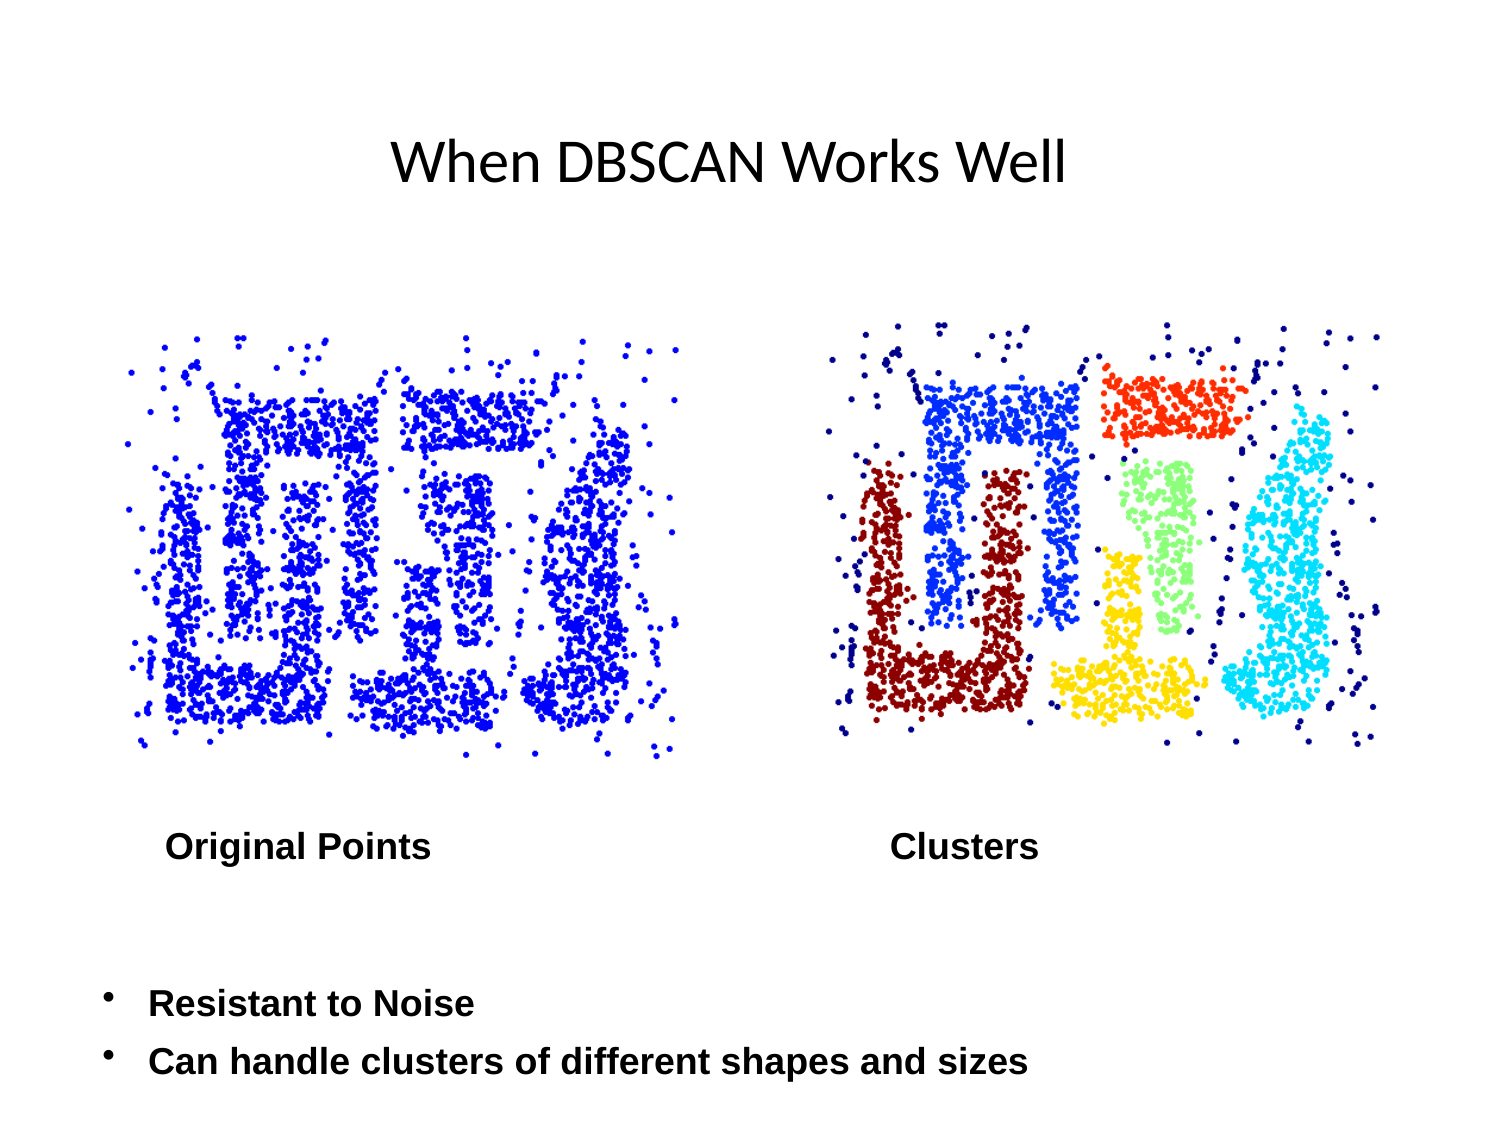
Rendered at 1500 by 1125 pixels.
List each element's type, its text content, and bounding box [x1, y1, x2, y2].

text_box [713, 239, 1500, 876]
text_box Resistant to Noise Can handle clusters of different shapes and sizes [87, 972, 1175, 1090]
title When DBSCAN Works Well [50, 112, 1409, 204]
picture [12, 252, 713, 853]
text_box Original Points [150, 860, 563, 875]
